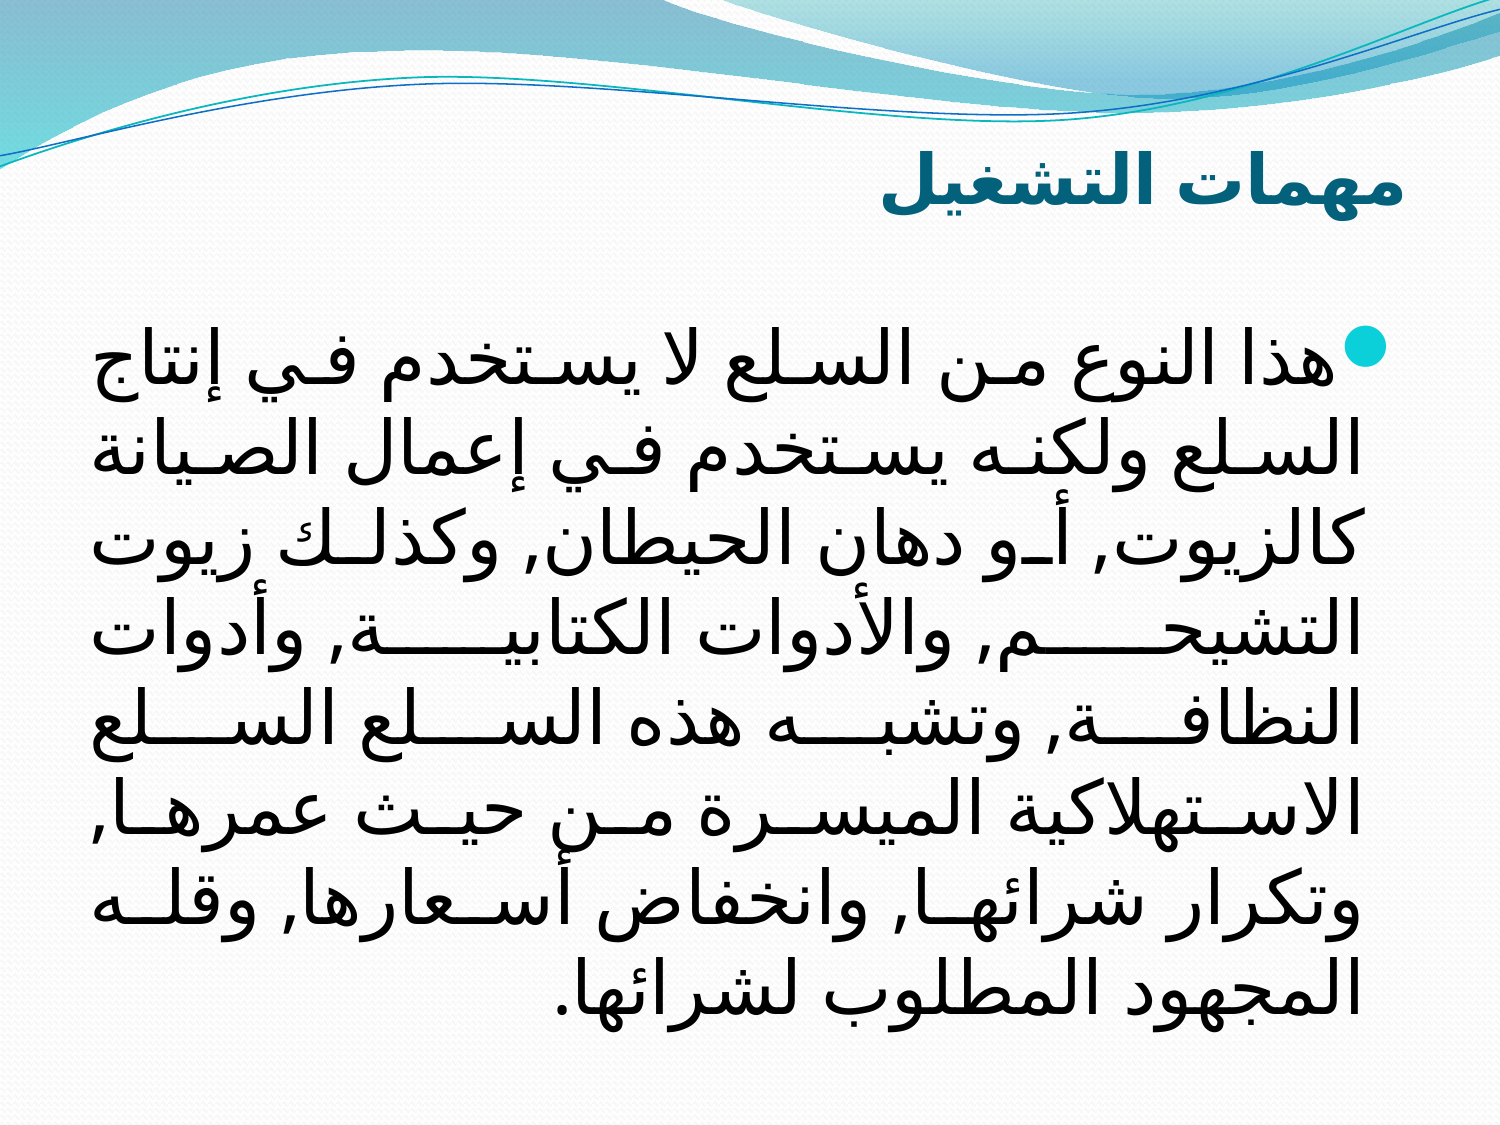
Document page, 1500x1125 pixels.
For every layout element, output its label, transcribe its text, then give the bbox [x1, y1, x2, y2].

title مهمات التشغيل [76, 125, 1427, 303]
list هذا النوع من السلع لا يستخدم في إنتاج السلع ولكنه يستخدم في إعمال الصيانة كالزيوت, أو دهان الحيطان, وكذلك زيوت التشيحم, والأدوات الكتابية, وأدوات النظافة, وتشبه هذه السلع السلع الاستهلاكية الميسرة من حيث عمرها, وتكرار شرائها, وانخفاض أسعارها, وقله المجهود المطلوب لشرائها. [75, 302, 1425, 1038]
